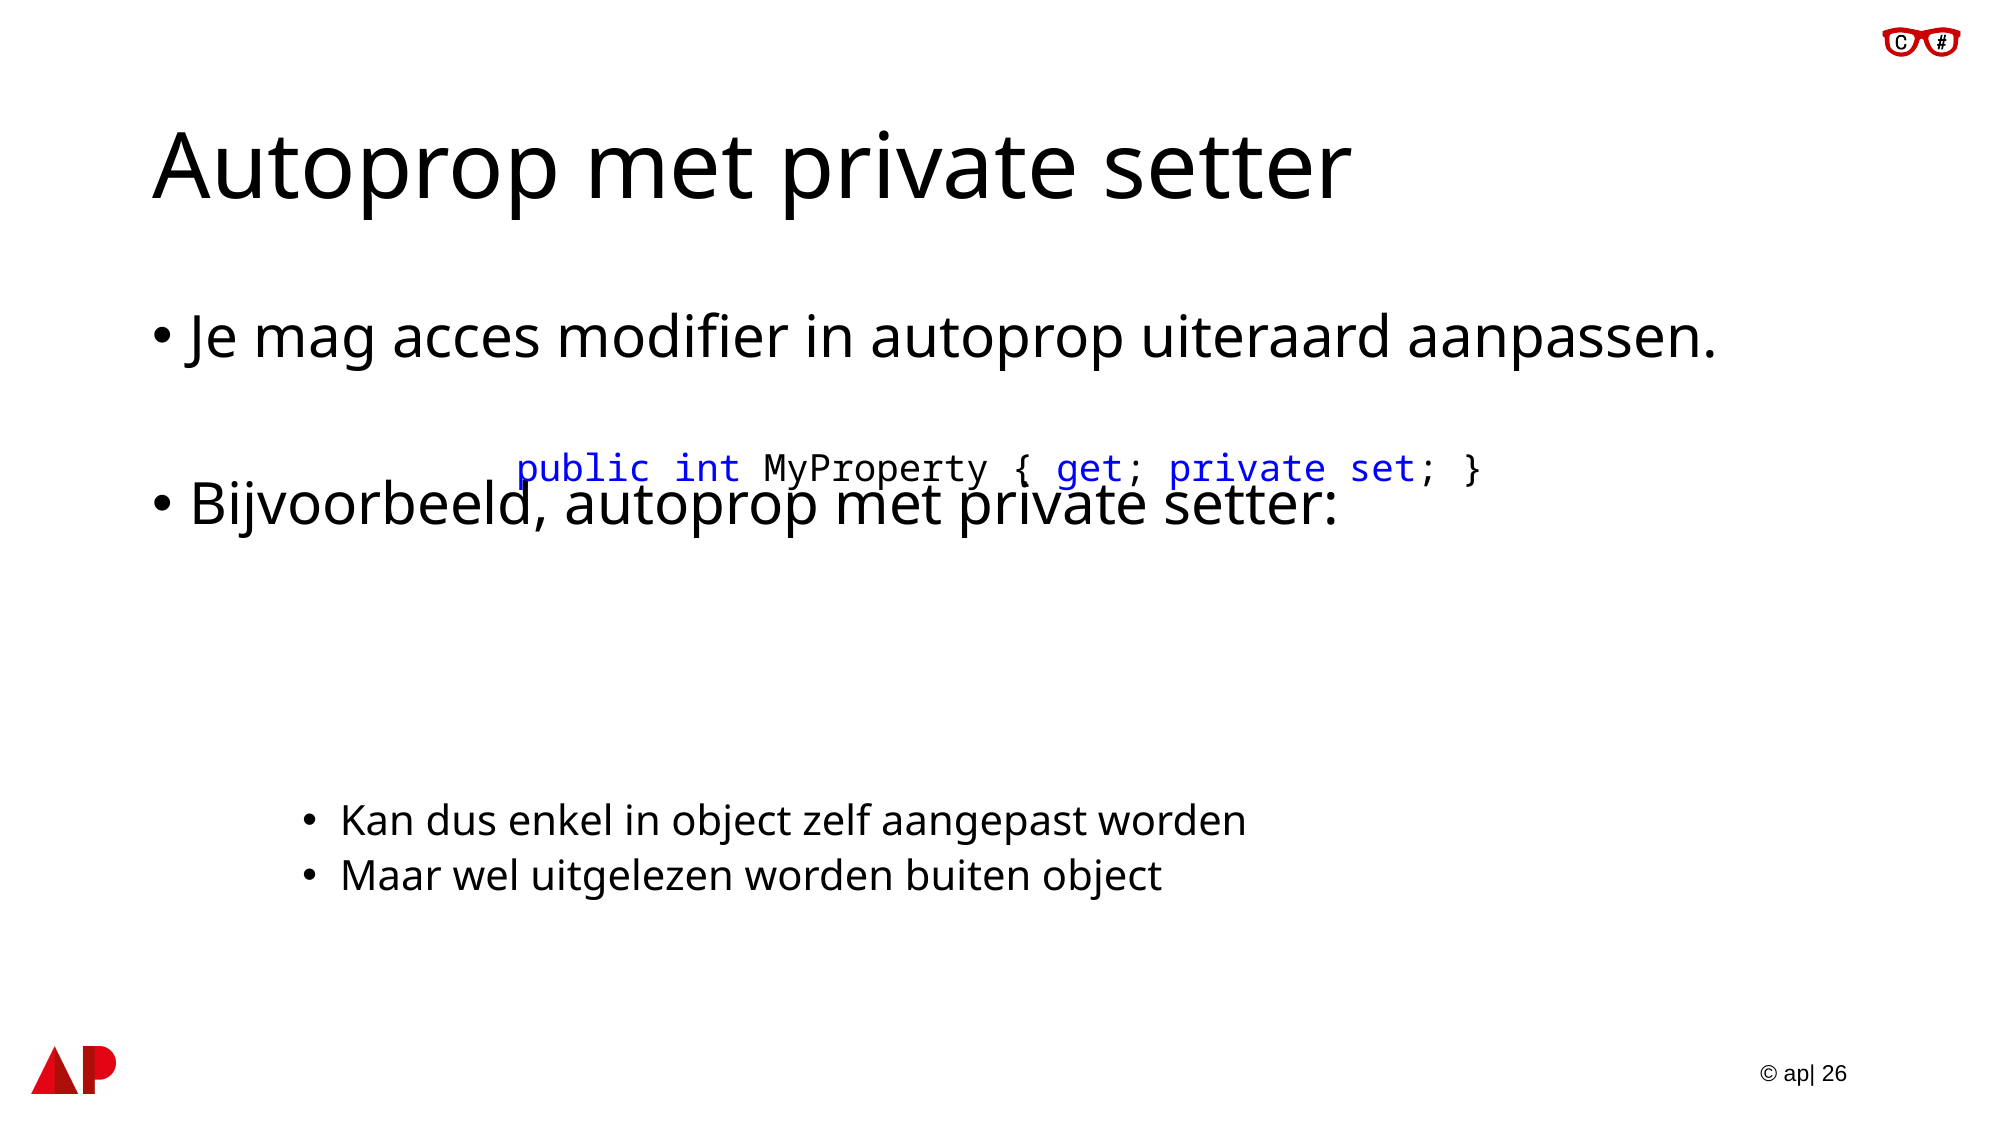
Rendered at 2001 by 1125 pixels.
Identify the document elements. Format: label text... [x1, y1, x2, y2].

text_box public int MyProperty { get; private set; } [501, 436, 1499, 497]
picture [1879, 0, 1964, 85]
slide_number © ap| 26 [1412, 1042, 1863, 1103]
list Je mag acces modifier in autoprop uiteraard aanpassen. Bijvoorbeeld, autoprop met private setter: Kan dus enkel in object zelf aangepast worden Maar wel uitgelezen worden buiten object [137, 299, 1863, 1014]
picture [31, 1046, 116, 1094]
title Autoprop met private setter [137, 59, 1863, 278]
